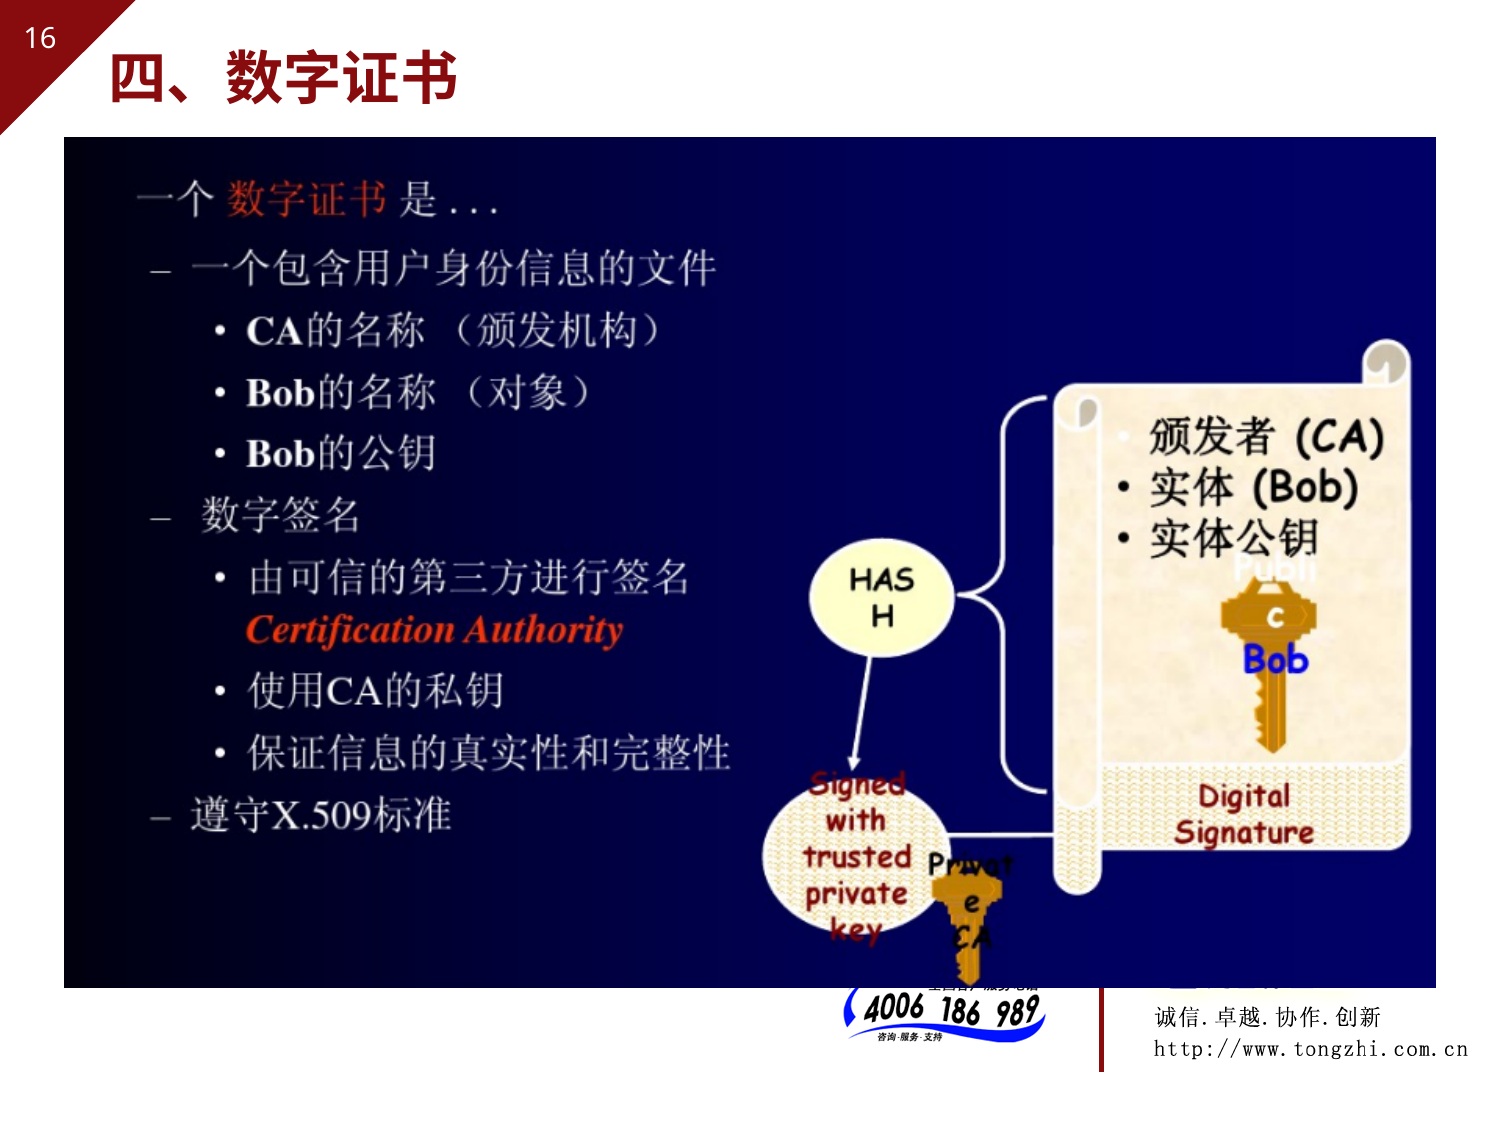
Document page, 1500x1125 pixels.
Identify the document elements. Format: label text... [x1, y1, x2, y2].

picture [64, 137, 1480, 1088]
title 四、数字证书 [93, 23, 1067, 130]
